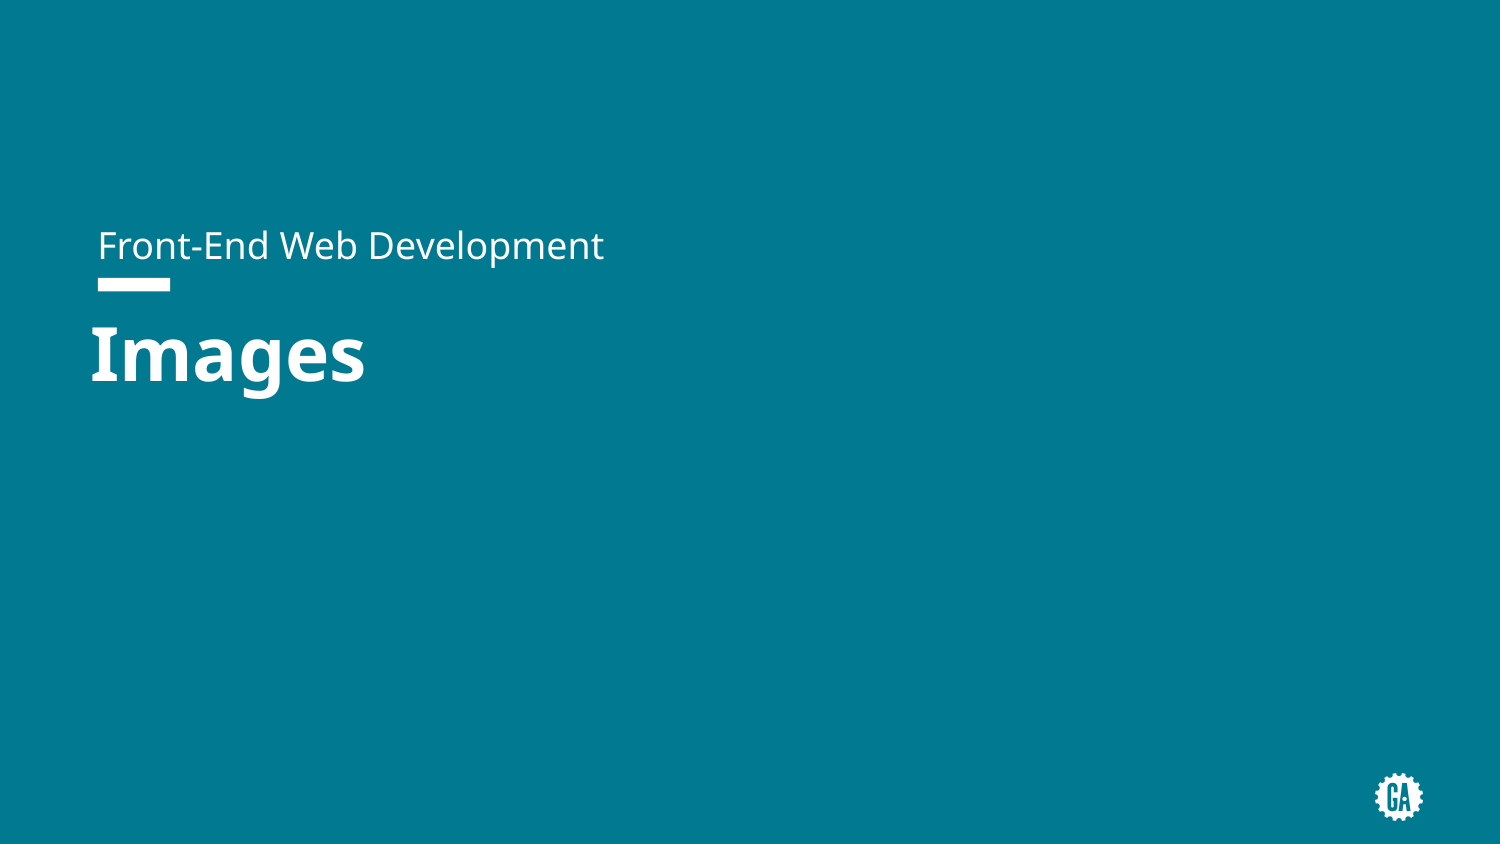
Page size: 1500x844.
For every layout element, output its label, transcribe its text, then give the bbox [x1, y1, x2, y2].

title Images [75, 291, 1314, 553]
picture [1351, 749, 1447, 844]
subtitle Front-End Web Development [82, 200, 1306, 268]
